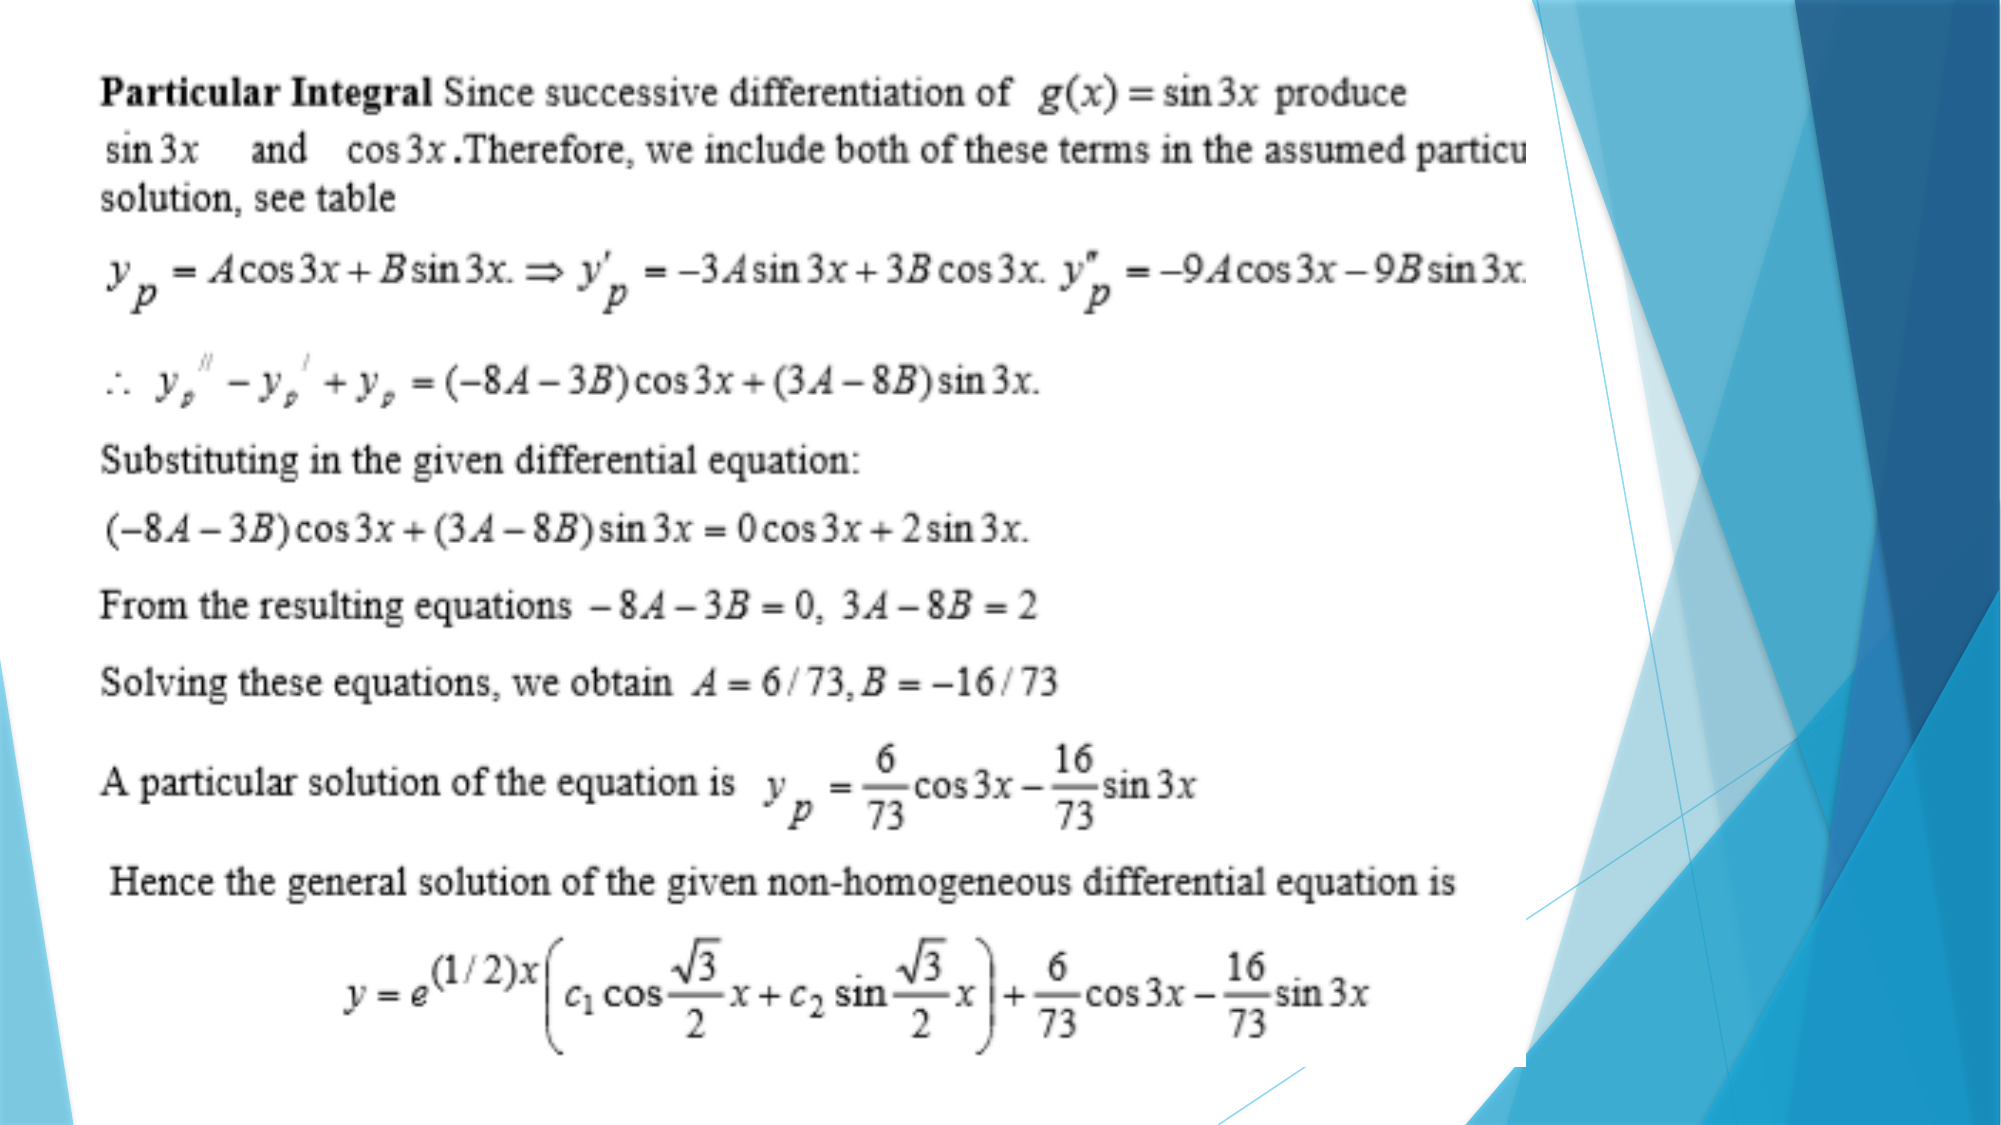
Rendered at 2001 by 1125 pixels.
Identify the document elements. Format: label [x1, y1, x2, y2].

picture [73, 52, 1527, 1067]
